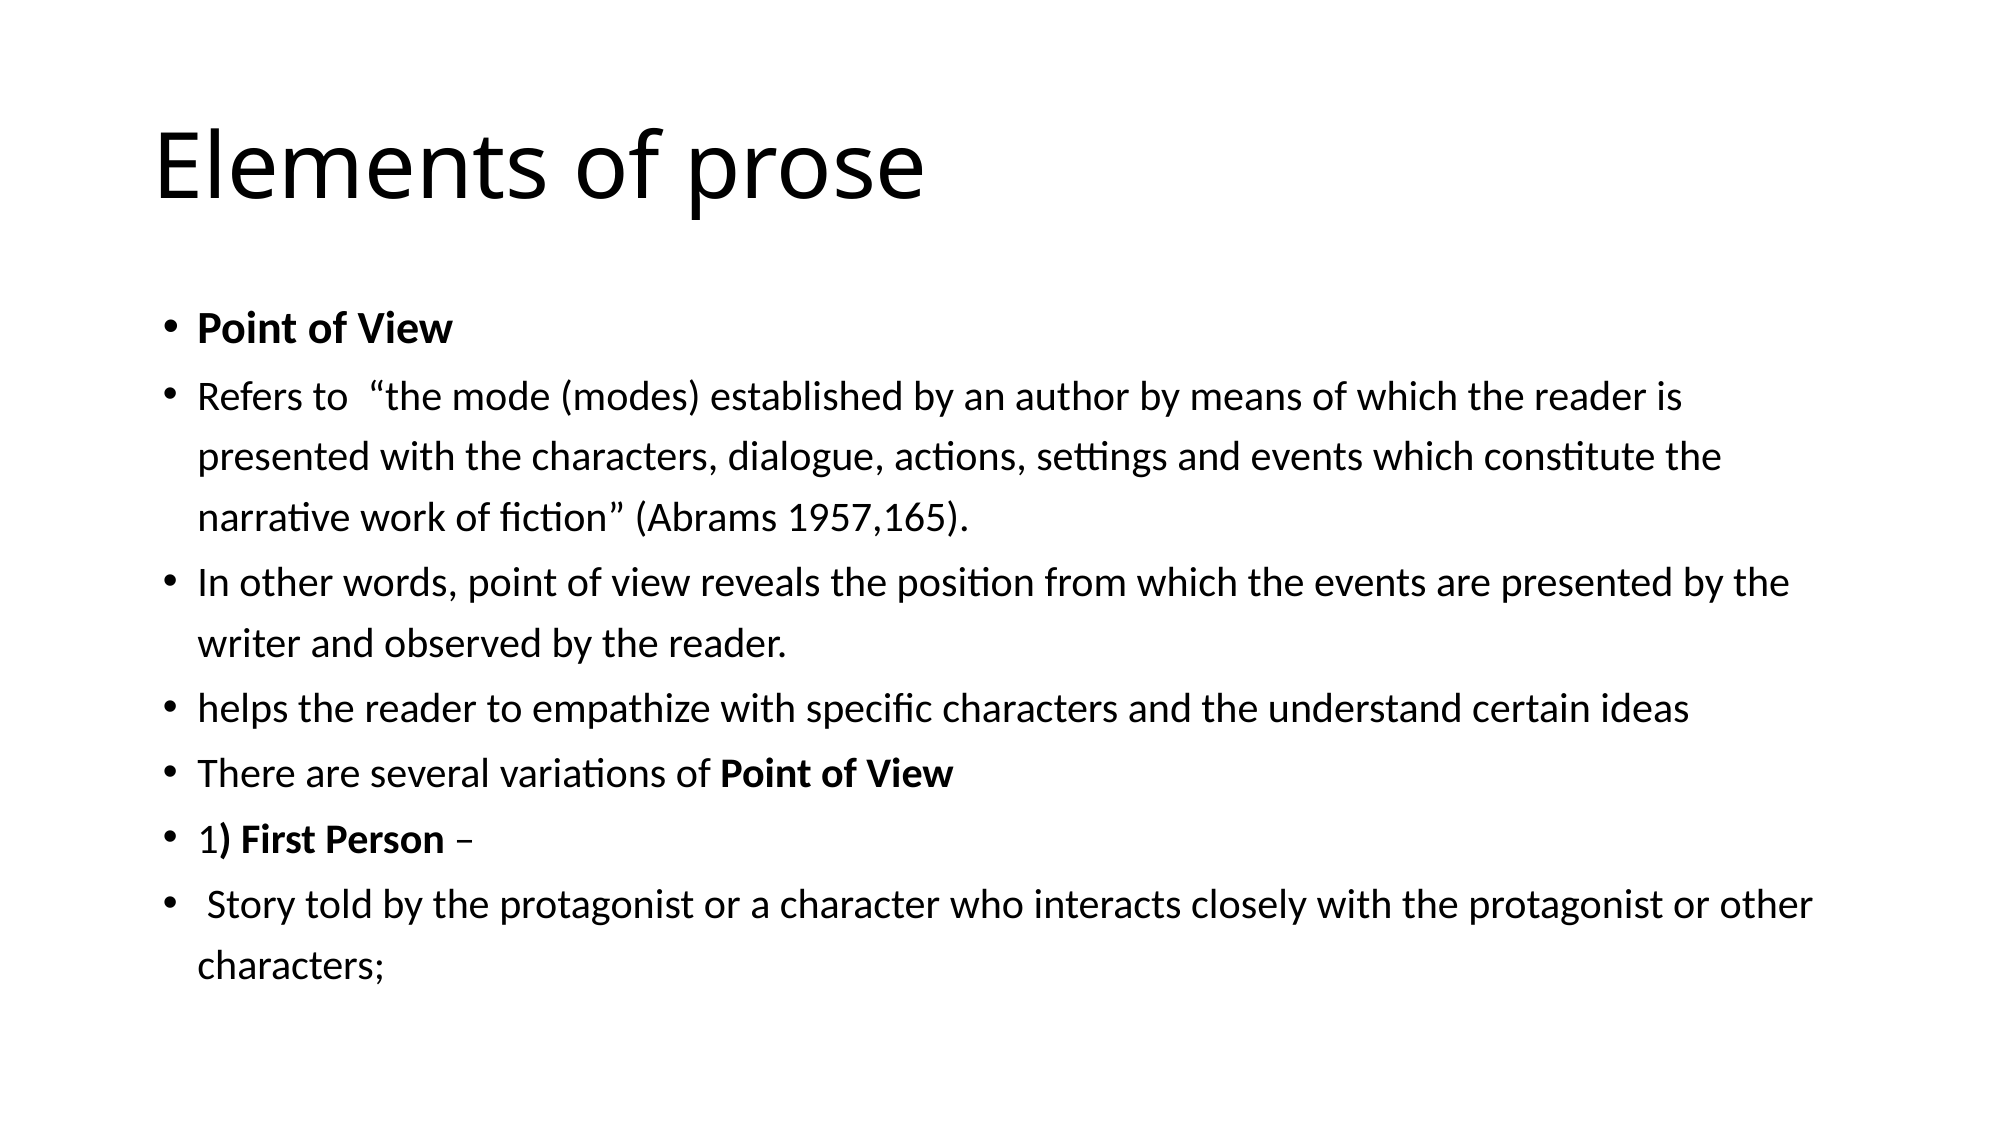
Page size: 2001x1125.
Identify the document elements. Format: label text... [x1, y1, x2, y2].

title Elements of prose [137, 59, 1863, 278]
list Point of View Refers to “the mode (modes) established by an author by means of which the reader is presented with the characters, dialogue, actions, settings and events which constitute the narrative work of fiction” (Abrams 1957,165). In other words, point of view reveals the position from which the events are presented by the writer and observed by the reader. helps the reader to empathize with specific characters and the understand certain ideas There are several variations of Point of View 1) First Person – Story told by the protagonist or a character who interacts closely with the protagonist or other characters; [147, 295, 1873, 1010]
